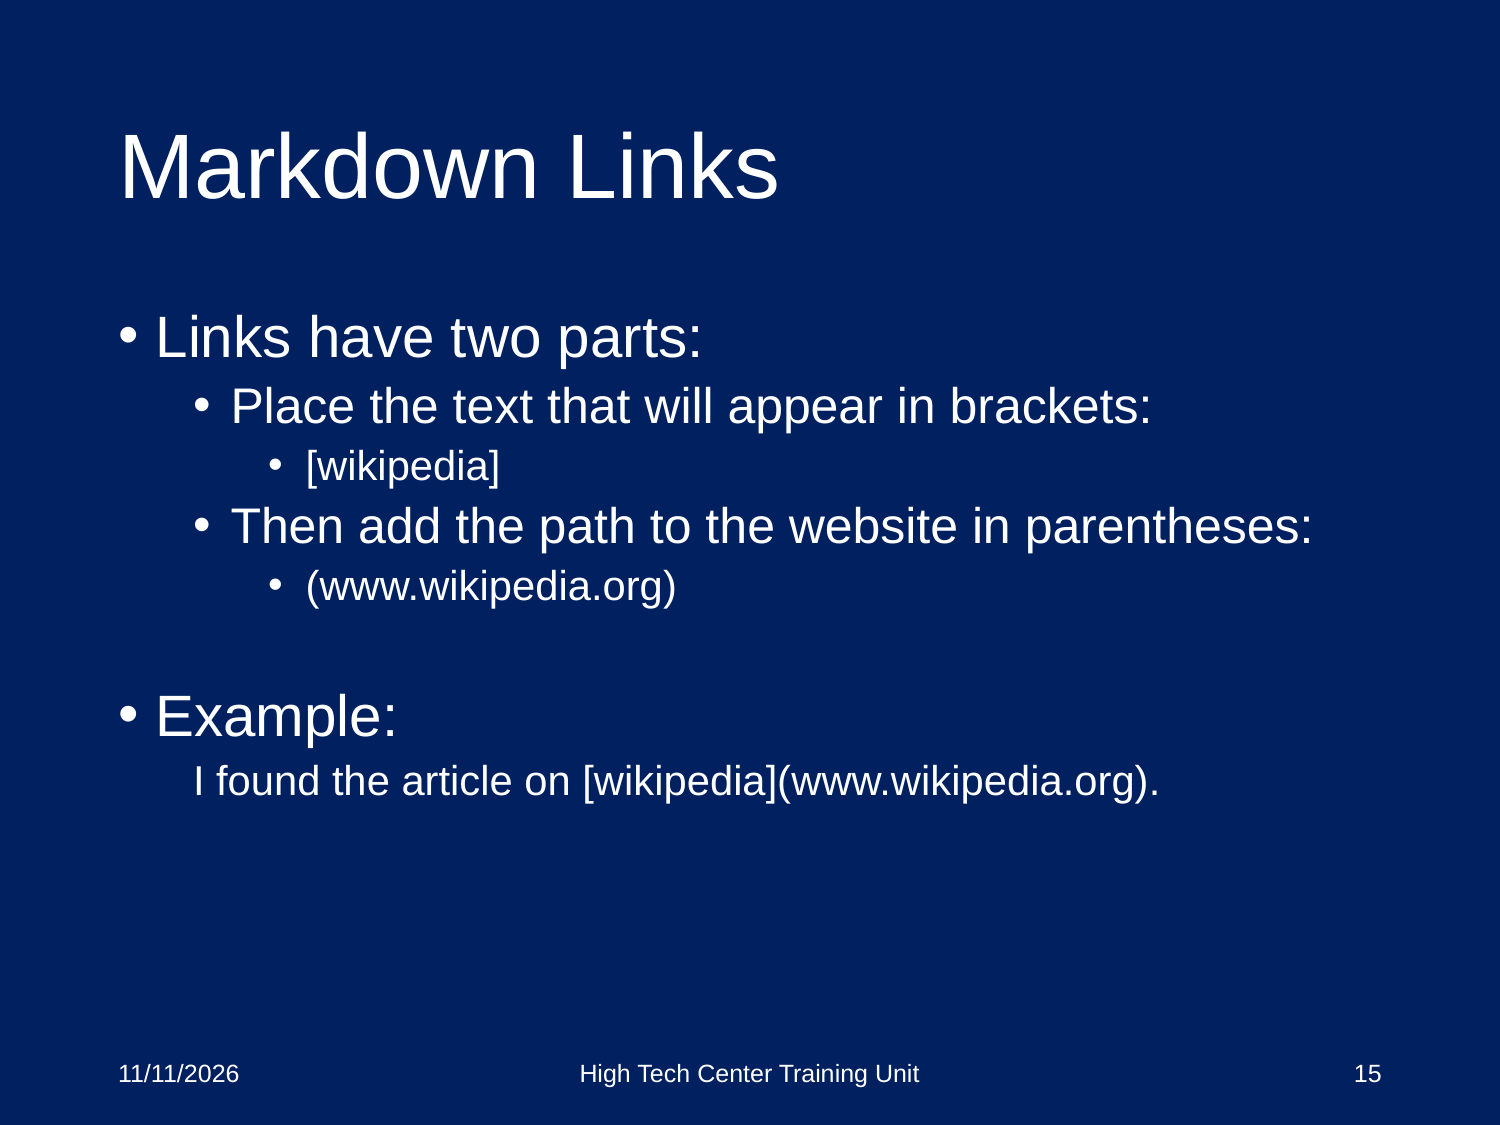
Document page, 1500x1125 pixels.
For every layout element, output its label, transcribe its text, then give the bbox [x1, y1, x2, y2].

footer High Tech Center Training Unit [496, 1042, 1004, 1103]
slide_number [103, 1042, 441, 1103]
list Links have two parts: Place the text that will appear in brackets: [wikipedia] Then add the path to the website in parentheses: (www.wikipedia.org) Example: I found the article on [wikipedia](www.wikipedia.org). [103, 299, 1397, 1014]
slide_number 15 [1059, 1042, 1397, 1103]
title Markdown Links [103, 59, 1397, 278]
